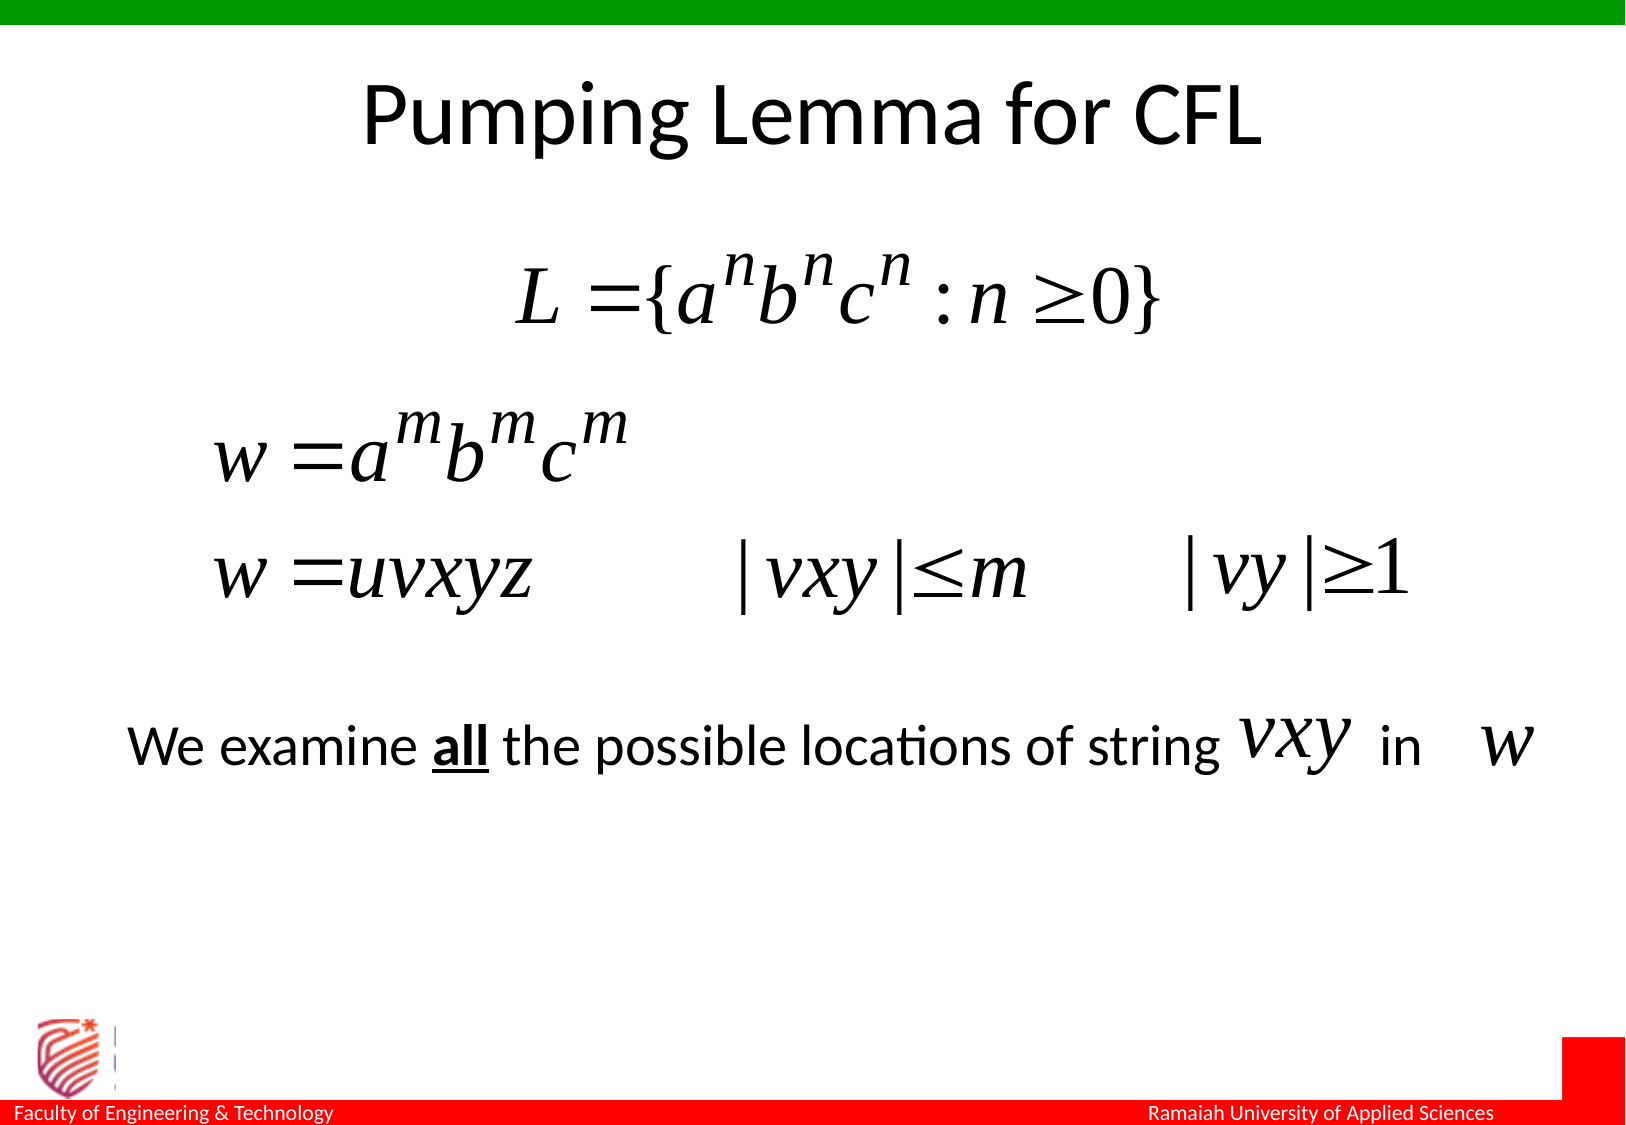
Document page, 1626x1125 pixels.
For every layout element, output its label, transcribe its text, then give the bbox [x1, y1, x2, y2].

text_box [208, 553, 537, 622]
text_box We examine all the possible locations of string in [112, 699, 1563, 785]
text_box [511, 229, 1164, 347]
picture [37, 1019, 116, 1099]
text_box Pumping Lemma for CFL [81, 45, 1544, 233]
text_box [737, 533, 1034, 621]
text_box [1237, 713, 1355, 781]
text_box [208, 387, 632, 488]
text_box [1184, 528, 1408, 617]
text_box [1474, 721, 1536, 773]
